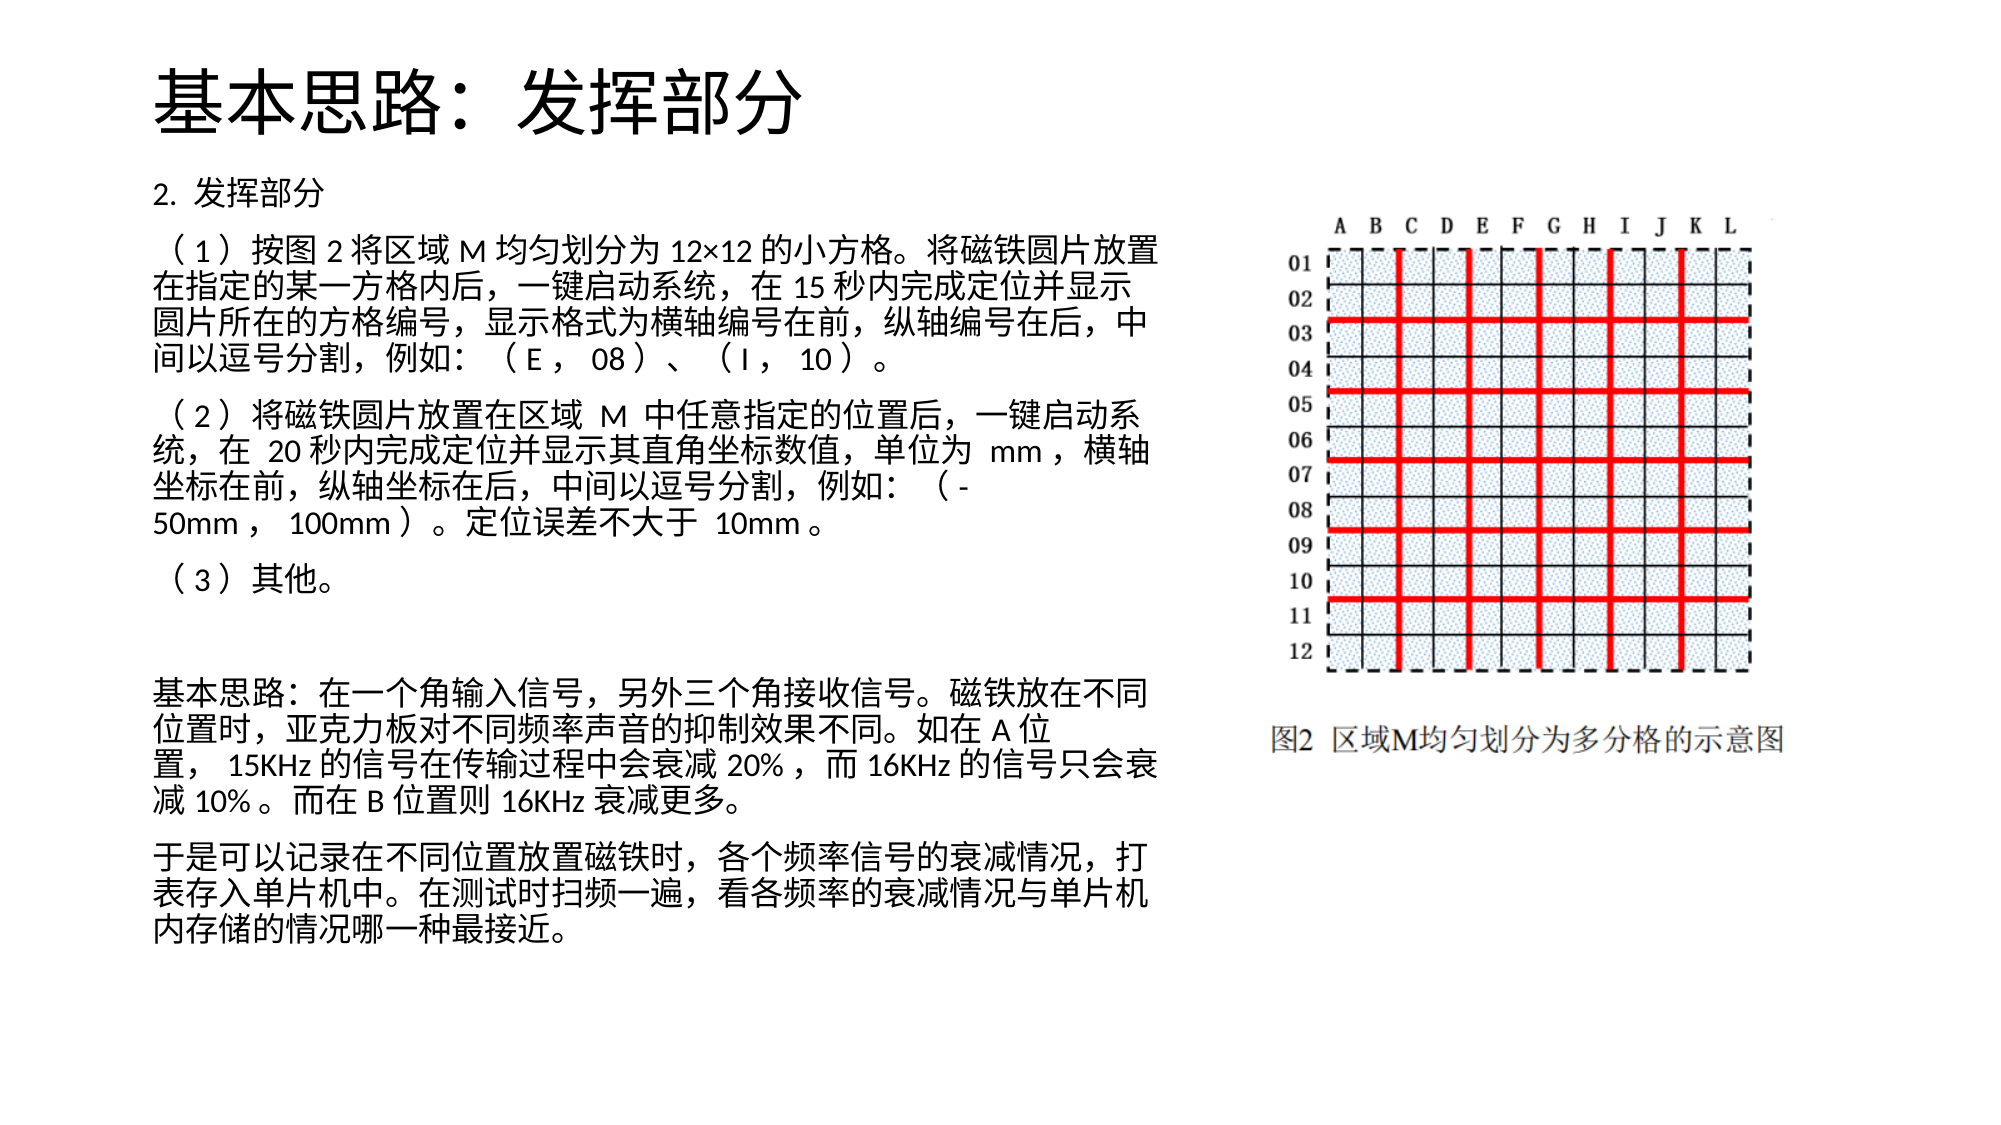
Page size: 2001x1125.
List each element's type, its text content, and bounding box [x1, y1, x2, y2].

picture [1176, 169, 1891, 788]
list 2. 发挥部分 （1）按图2将区域M均匀划分为12×12的小方格。将磁铁圆片放置在指定的某一方格内后，一键启动系统，在15秒内完成定位并显示圆片所在的方格编号，显示格式为横轴编号在前，纵轴编号在后，中间以逗号分割，例如：（E，08）、（I，10）。 （2）将磁铁圆片放置在区域 M 中任意指定的位置后，一键启动系统，在 20秒内完成定位并显示其直角坐标数值，单位为 mm，横轴坐标在前，纵轴坐标在后，中间以逗号分割，例如：（-50mm，100mm）。定位误差不大于 10mm。 （3）其他。 基本思路：在一个角输入信号，另外三个角接收信号。磁铁放在不同位置时，亚克力板对不同频率声音的抑制效果不同。如在A位置，15KHz的信号在传输过程中会衰减20%，而16KHz的信号只会衰减10%。而在B位置则16KHz衰减更多。 于是可以记录在不同位置放置磁铁时，各个频率信号的衰减情况，打表存入单片机中。在测试时扫频一遍，看各频率的衰减情况与单片机内存储的情况哪一种最接近。 [137, 169, 1177, 1099]
title 基本思路：发挥部分 [137, 59, 1177, 154]
